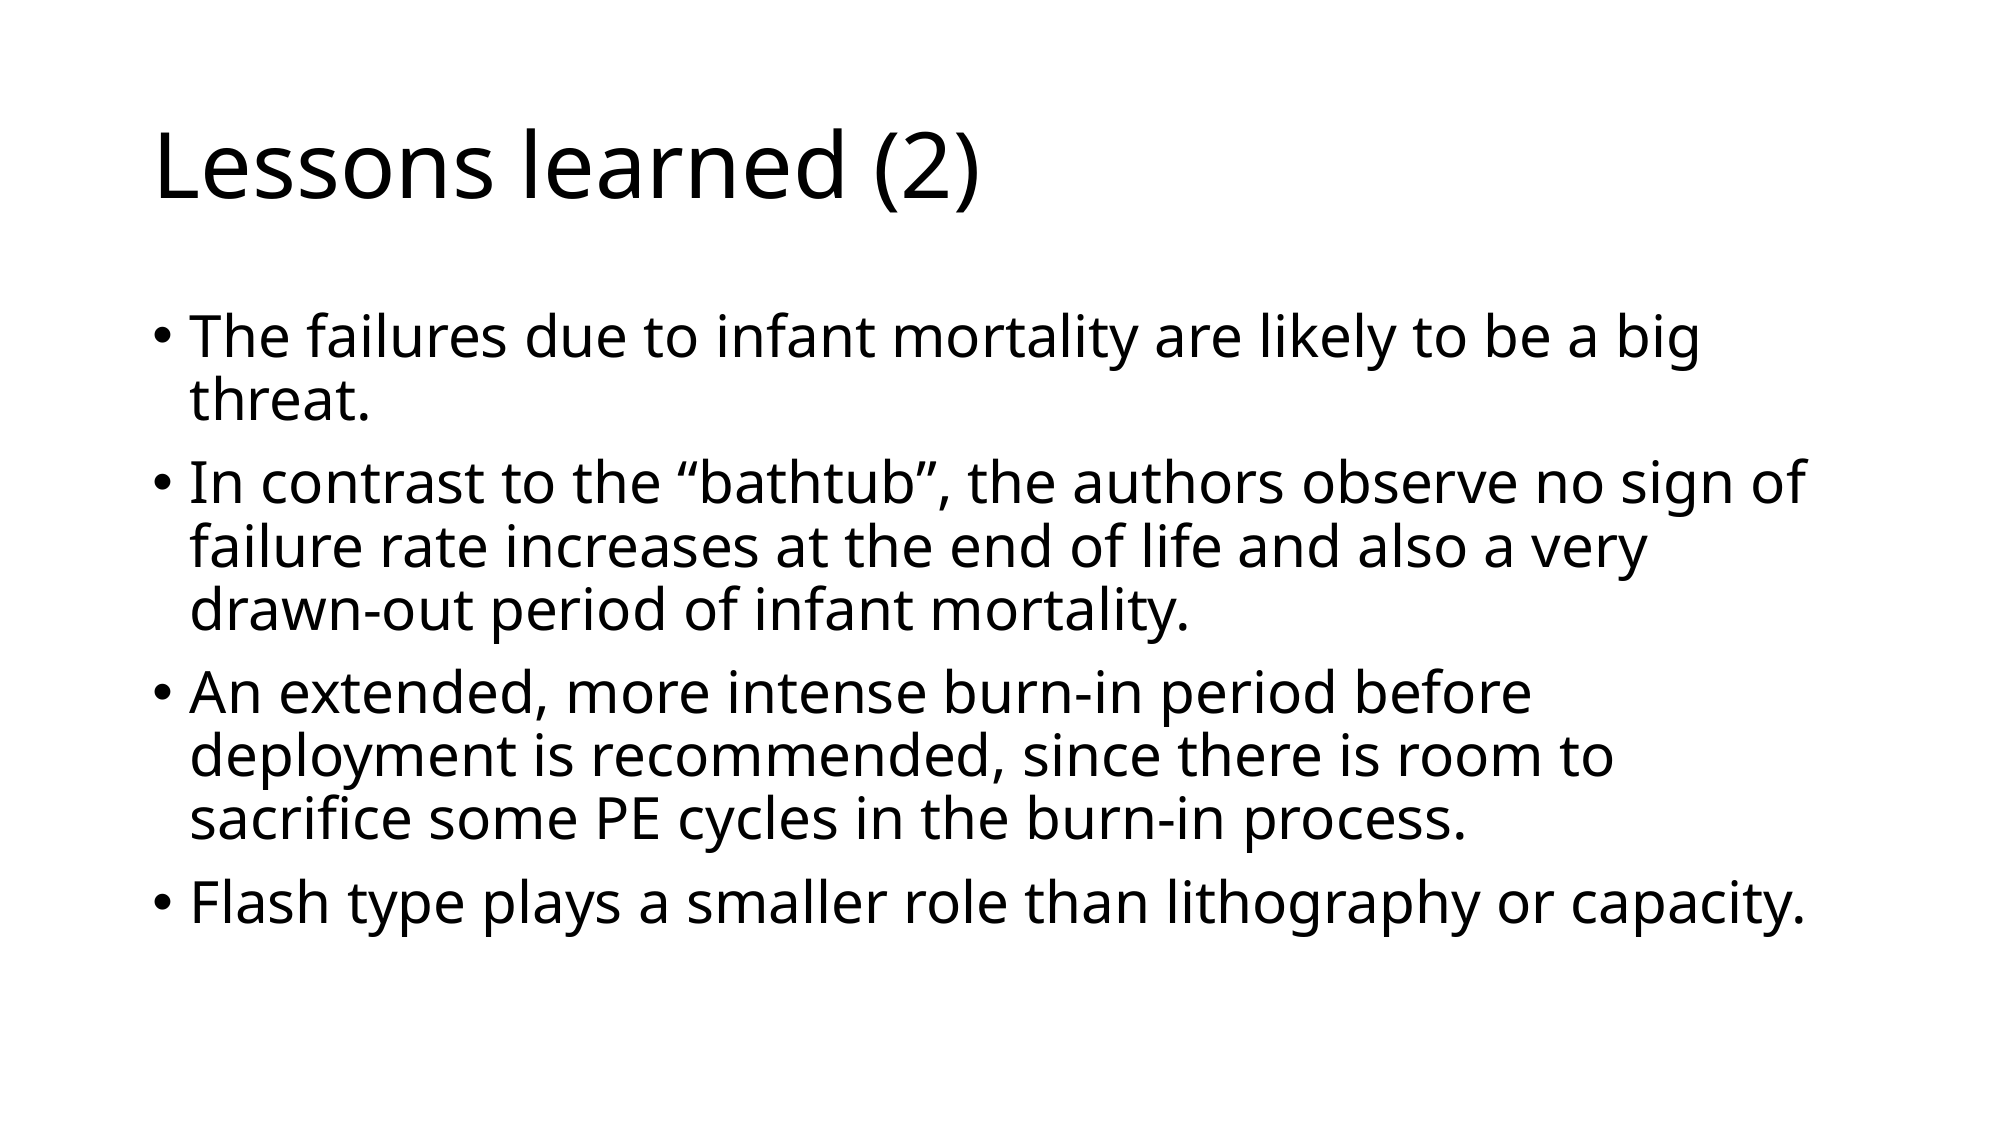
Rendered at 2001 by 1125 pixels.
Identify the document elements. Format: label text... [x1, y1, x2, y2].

list The failures due to infant mortality are likely to be a big threat. In contrast to the “bathtub”, the authors observe no sign of failure rate increases at the end of life and also a very drawn-out period of infant mortality. An extended, more intense burn-in period before deployment is recommended, since there is room to sacrifice some PE cycles in the burn-in process. Flash type plays a smaller role than lithography or capacity. [137, 299, 1863, 1014]
title Lessons learned (2) [137, 59, 1863, 278]
